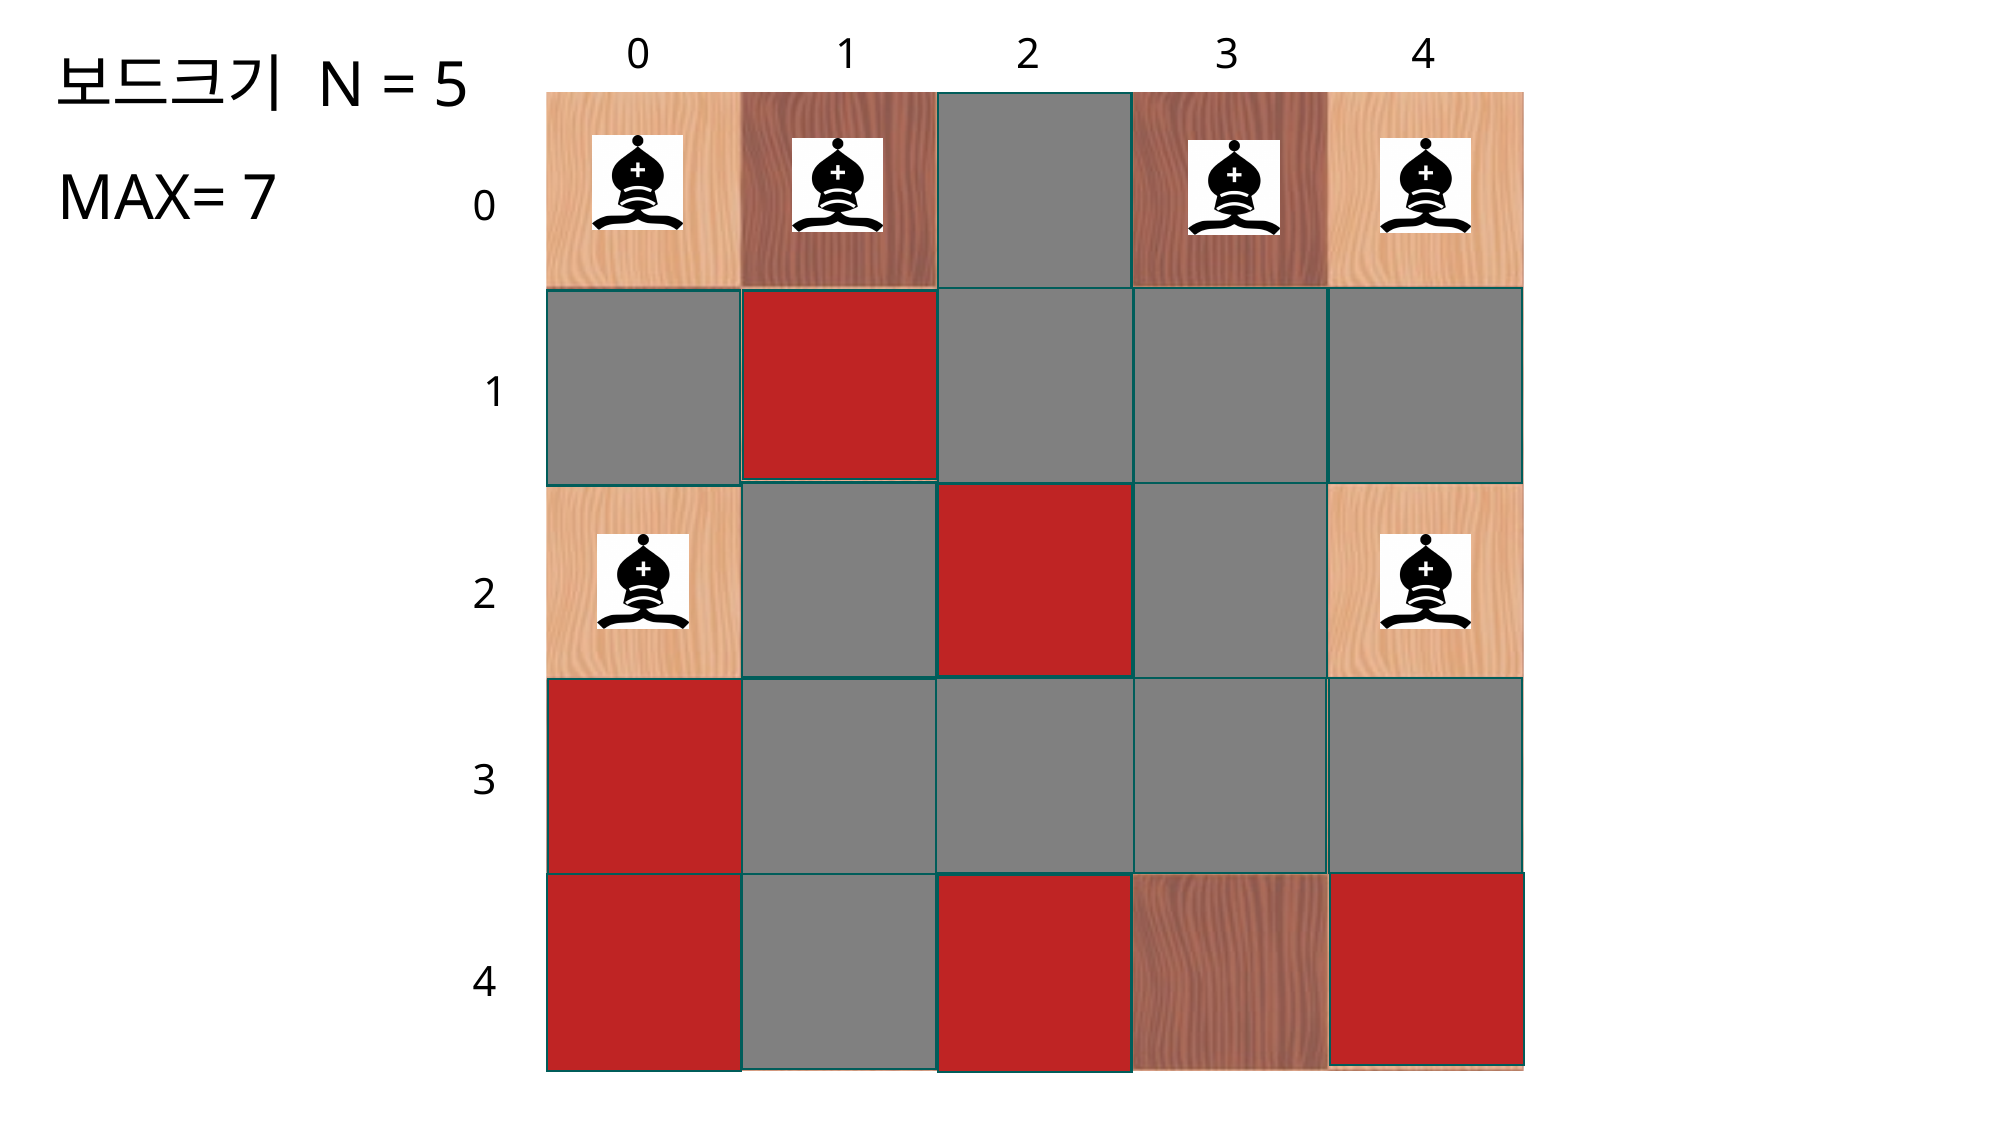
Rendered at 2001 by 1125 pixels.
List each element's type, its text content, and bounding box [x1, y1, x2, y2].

text_box 0 [457, 171, 526, 237]
text_box 4 [457, 947, 526, 1013]
text_box 3 [457, 745, 526, 811]
text_box 2 [457, 559, 526, 625]
text_box 4 [1396, 19, 1464, 84]
text_box 2 [1001, 19, 1069, 84]
text_box 3 [1200, 19, 1268, 84]
text_box 1 [820, 19, 888, 84]
text_box 0 [611, 19, 679, 84]
text_box 1 [468, 357, 536, 422]
text_box 보드크기 N = 5 [40, 36, 493, 127]
text_box MAX= 7 [42, 150, 325, 240]
picture [546, 92, 1524, 1071]
